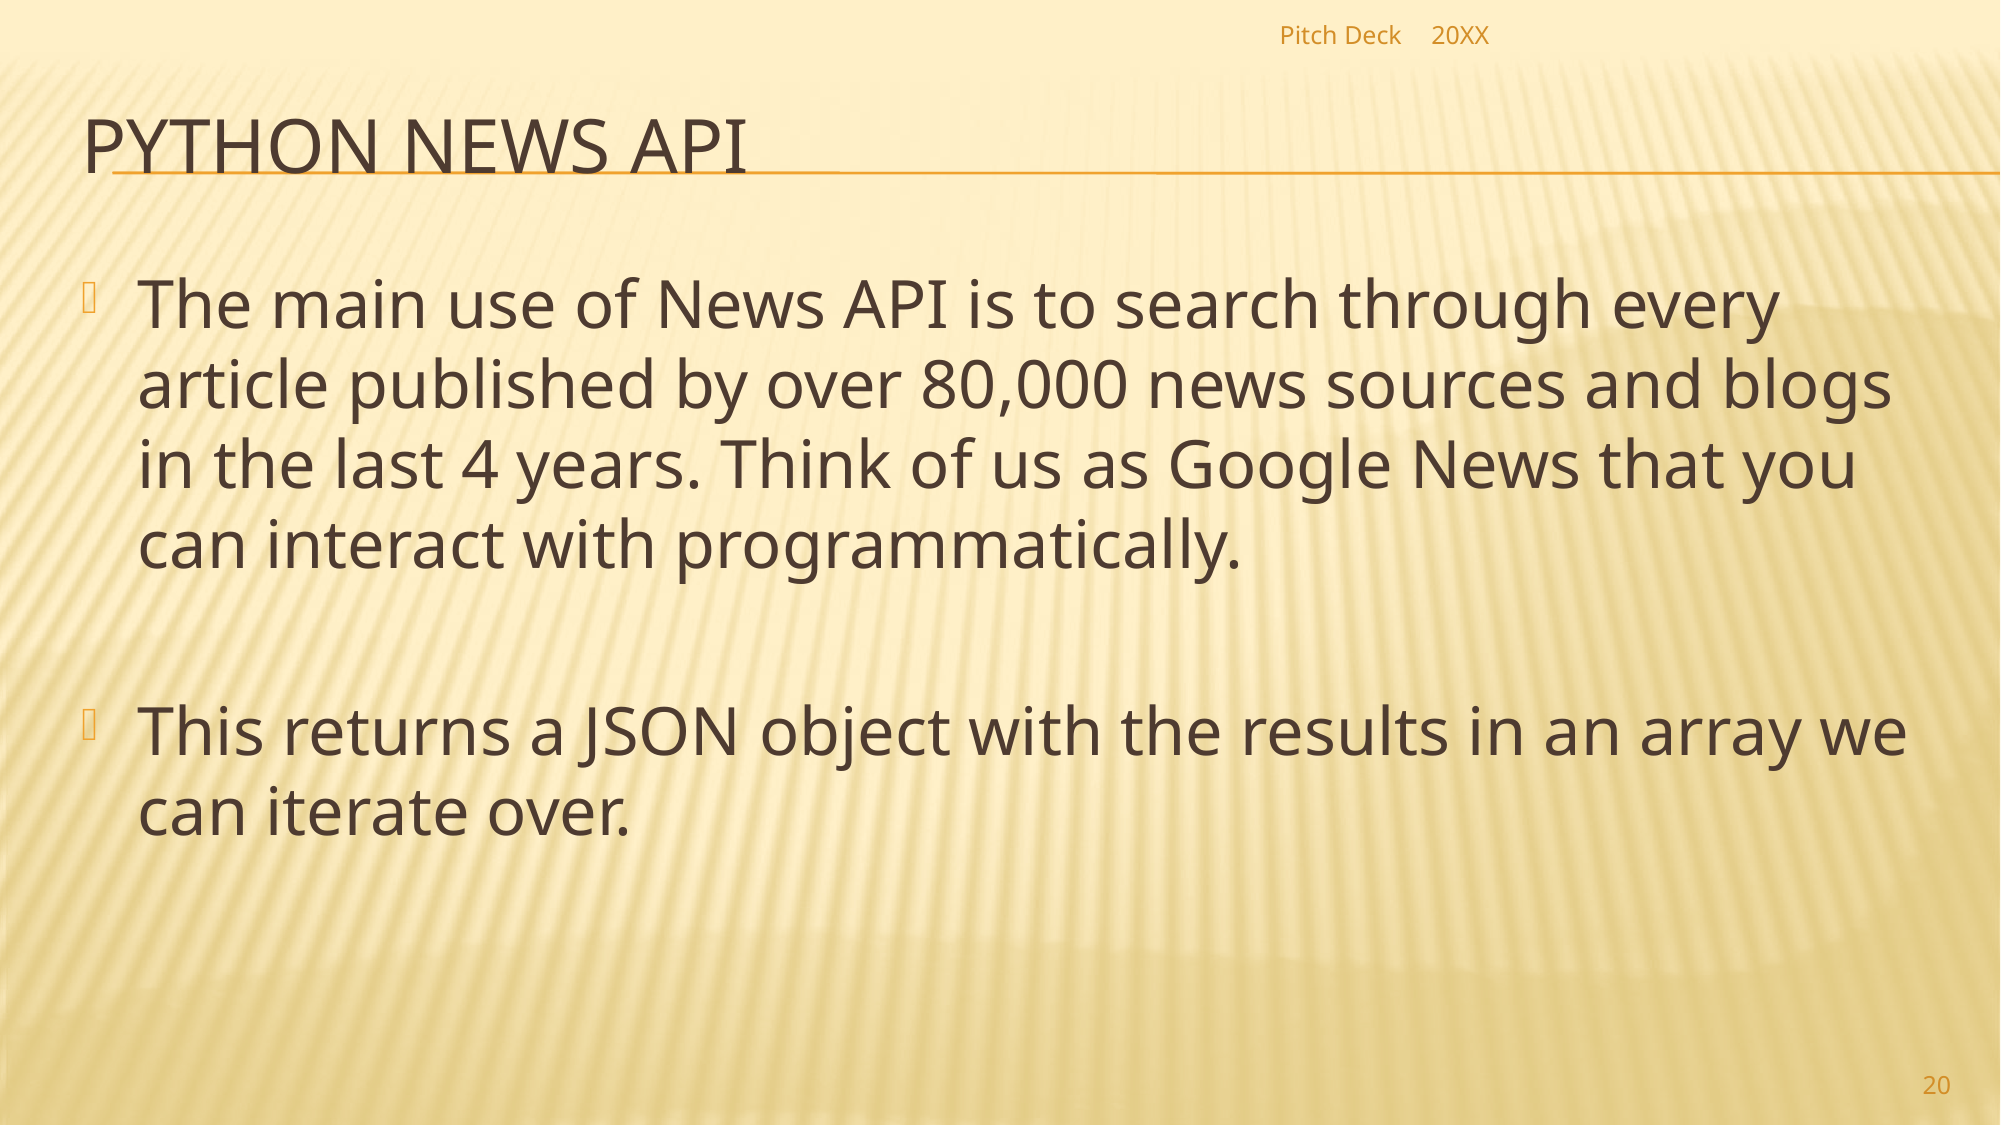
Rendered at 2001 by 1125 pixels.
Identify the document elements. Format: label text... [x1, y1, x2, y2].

slide_number 20XX [1417, 12, 1967, 60]
footer Pitch Deck [783, 12, 1417, 60]
title Python News API [66, 75, 1967, 213]
list The main use of News API is to search through every article published by over 80,000 news sources and blogs in the last 4 years. Think of us as Google News that you can interact with programmatically. This returns a JSON object with the results in an array we can iterate over. [66, 254, 1967, 998]
slide_number 20 [1800, 1061, 1966, 1103]
